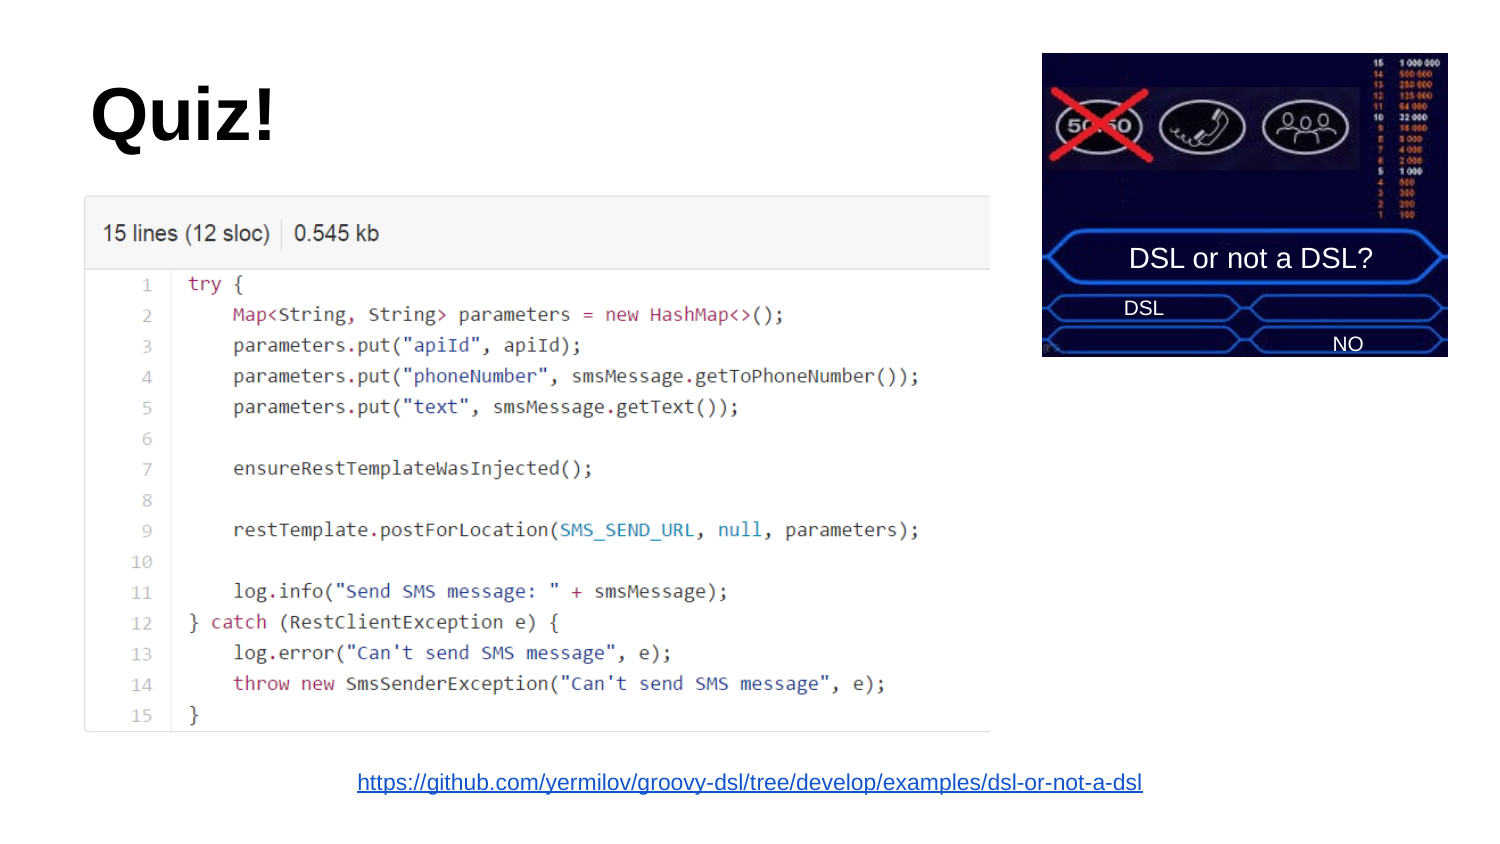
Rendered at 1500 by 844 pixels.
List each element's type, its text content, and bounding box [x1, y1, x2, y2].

list https://github.com/yermilov/groovy-dsl/tree/develop/examples/dsl-or-not-a-dsl [75, 754, 1425, 808]
picture [74, 181, 990, 755]
title Quiz! [75, 30, 1425, 171]
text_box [1042, 53, 1448, 357]
